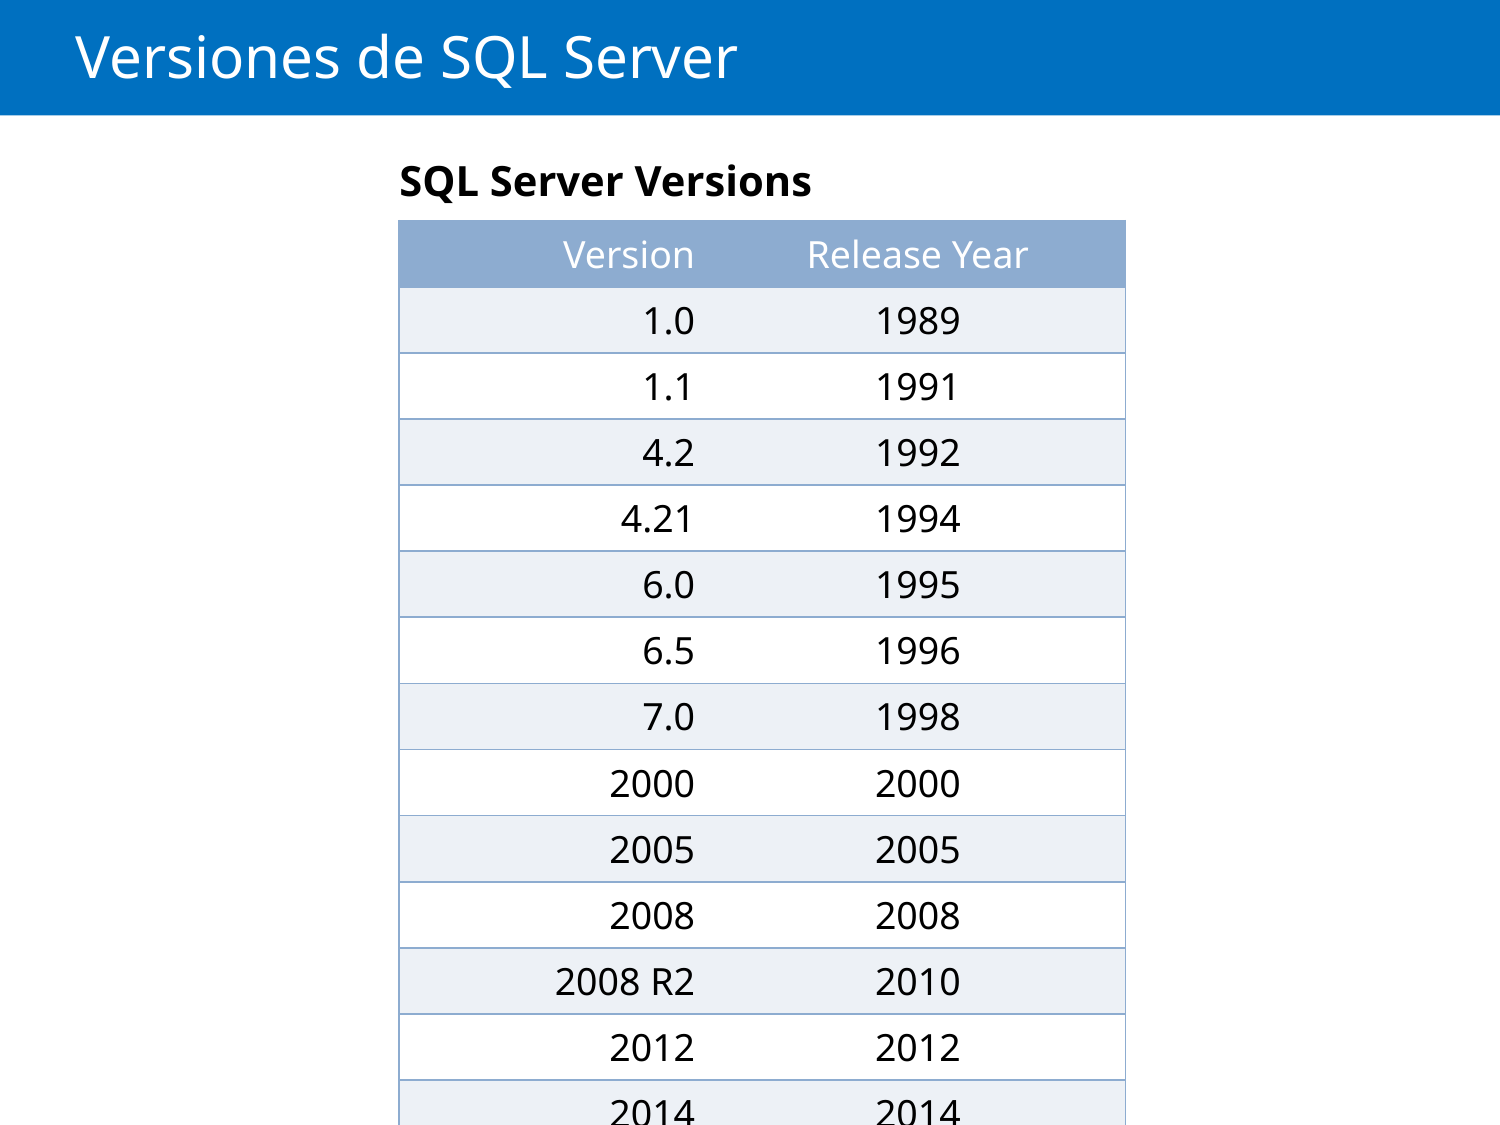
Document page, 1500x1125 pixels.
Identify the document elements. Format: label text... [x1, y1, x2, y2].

table_cell 2012 [710, 1015, 1125, 1079]
table_cell 2014 [710, 1081, 1125, 1125]
table_cell 4.2 [400, 420, 710, 484]
table_cell 7.0 [400, 684, 710, 749]
table_header Release Year [710, 222, 1125, 286]
table_cell 6.5 [400, 618, 710, 683]
table_cell 1996 [710, 618, 1125, 683]
table_cell 2008 R2 [400, 949, 710, 1013]
table_cell 1998 [710, 684, 1125, 749]
title Versiones de SQL Server [75, 0, 1351, 122]
table_cell 2005 [710, 816, 1125, 881]
table_cell 1991 [710, 354, 1125, 418]
table_cell 1989 [710, 288, 1125, 352]
table_cell 6.0 [400, 552, 710, 616]
table_cell 2012 [400, 1015, 710, 1079]
table_cell 1995 [710, 552, 1125, 616]
table_cell 1992 [710, 420, 1125, 484]
table_cell 2014 [400, 1081, 710, 1125]
table_cell 2000 [710, 750, 1125, 815]
table_header Version [400, 222, 710, 286]
table_cell 1.1 [400, 354, 710, 418]
table_cell 1.0 [400, 288, 710, 352]
table_cell 2000 [400, 750, 710, 815]
table_cell 1994 [710, 486, 1125, 550]
table_cell 2005 [400, 816, 710, 881]
table_cell 2008 [400, 883, 710, 947]
table_cell 4.21 [400, 486, 710, 550]
table_cell 2008 [710, 883, 1125, 947]
text_box SQL Server Versions [384, 147, 828, 213]
table_cell 2010 [710, 949, 1125, 1013]
